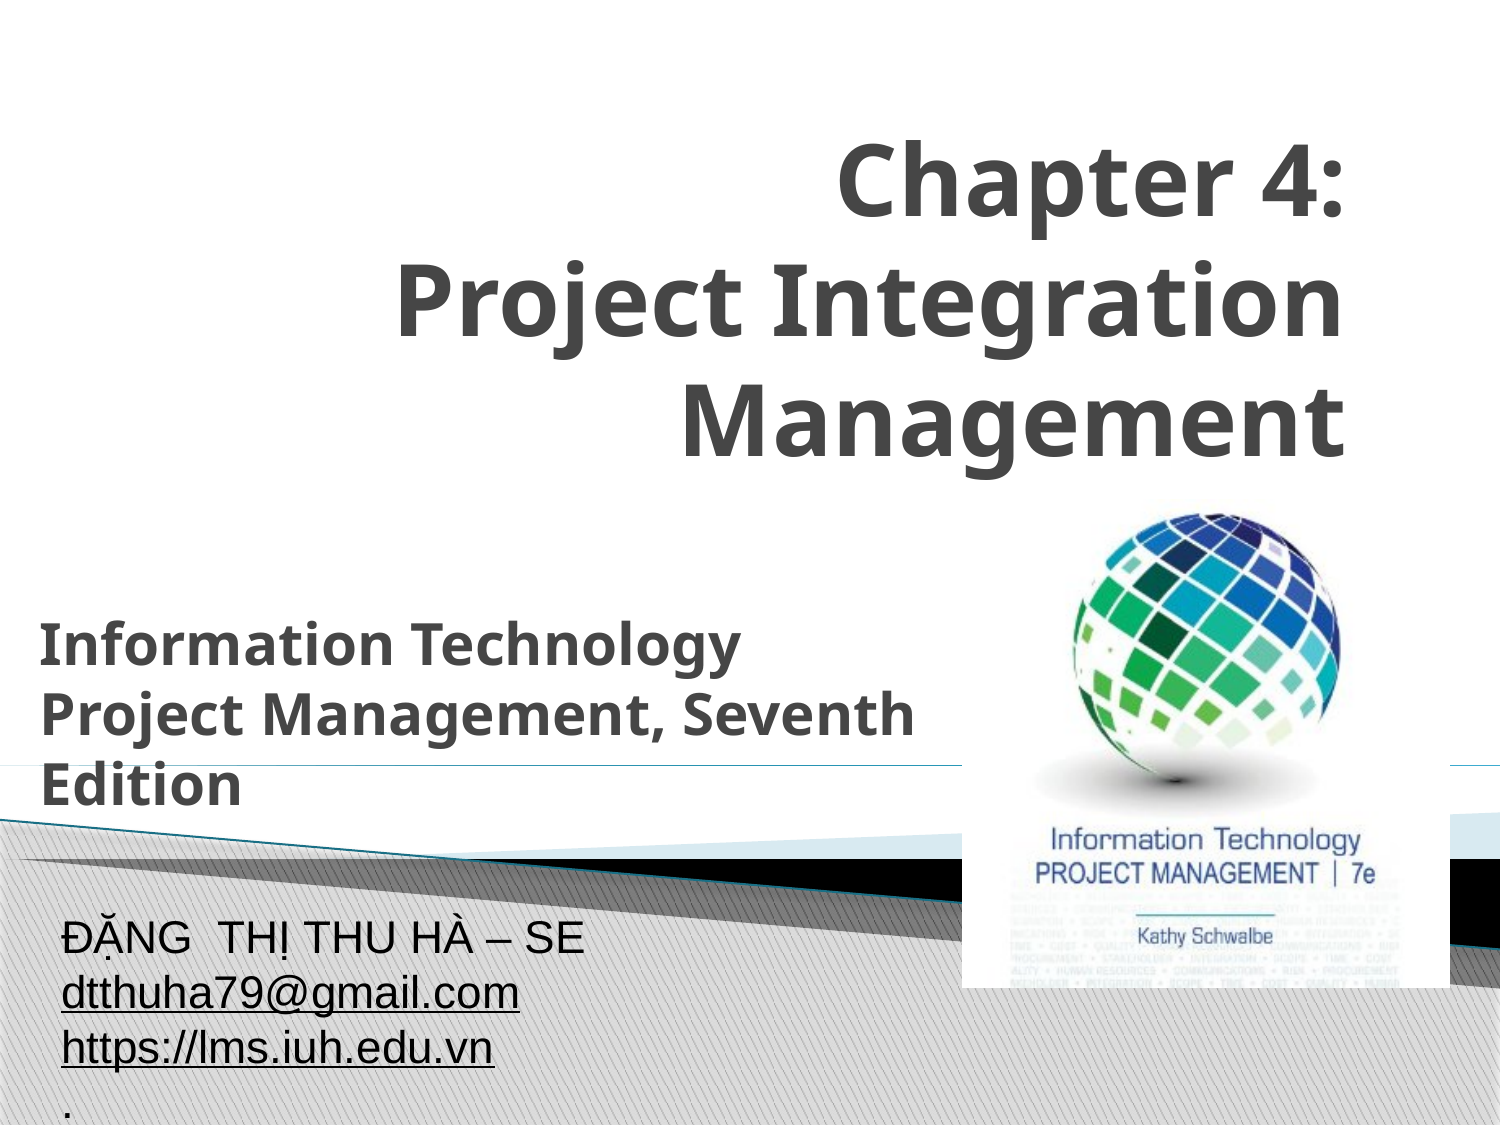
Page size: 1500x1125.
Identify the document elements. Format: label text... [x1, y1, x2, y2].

text_box ĐẶNG THỊ THU HÀ – SE dtthuha79@gmail.com https://lms.iuh.edu.vn . [46, 899, 614, 1125]
title Chapter 4: Project Integration Management [87, 262, 1363, 484]
picture [5, 499, 1500, 989]
text_box Information Technology Project Management, Seventh Edition [24, 599, 956, 822]
